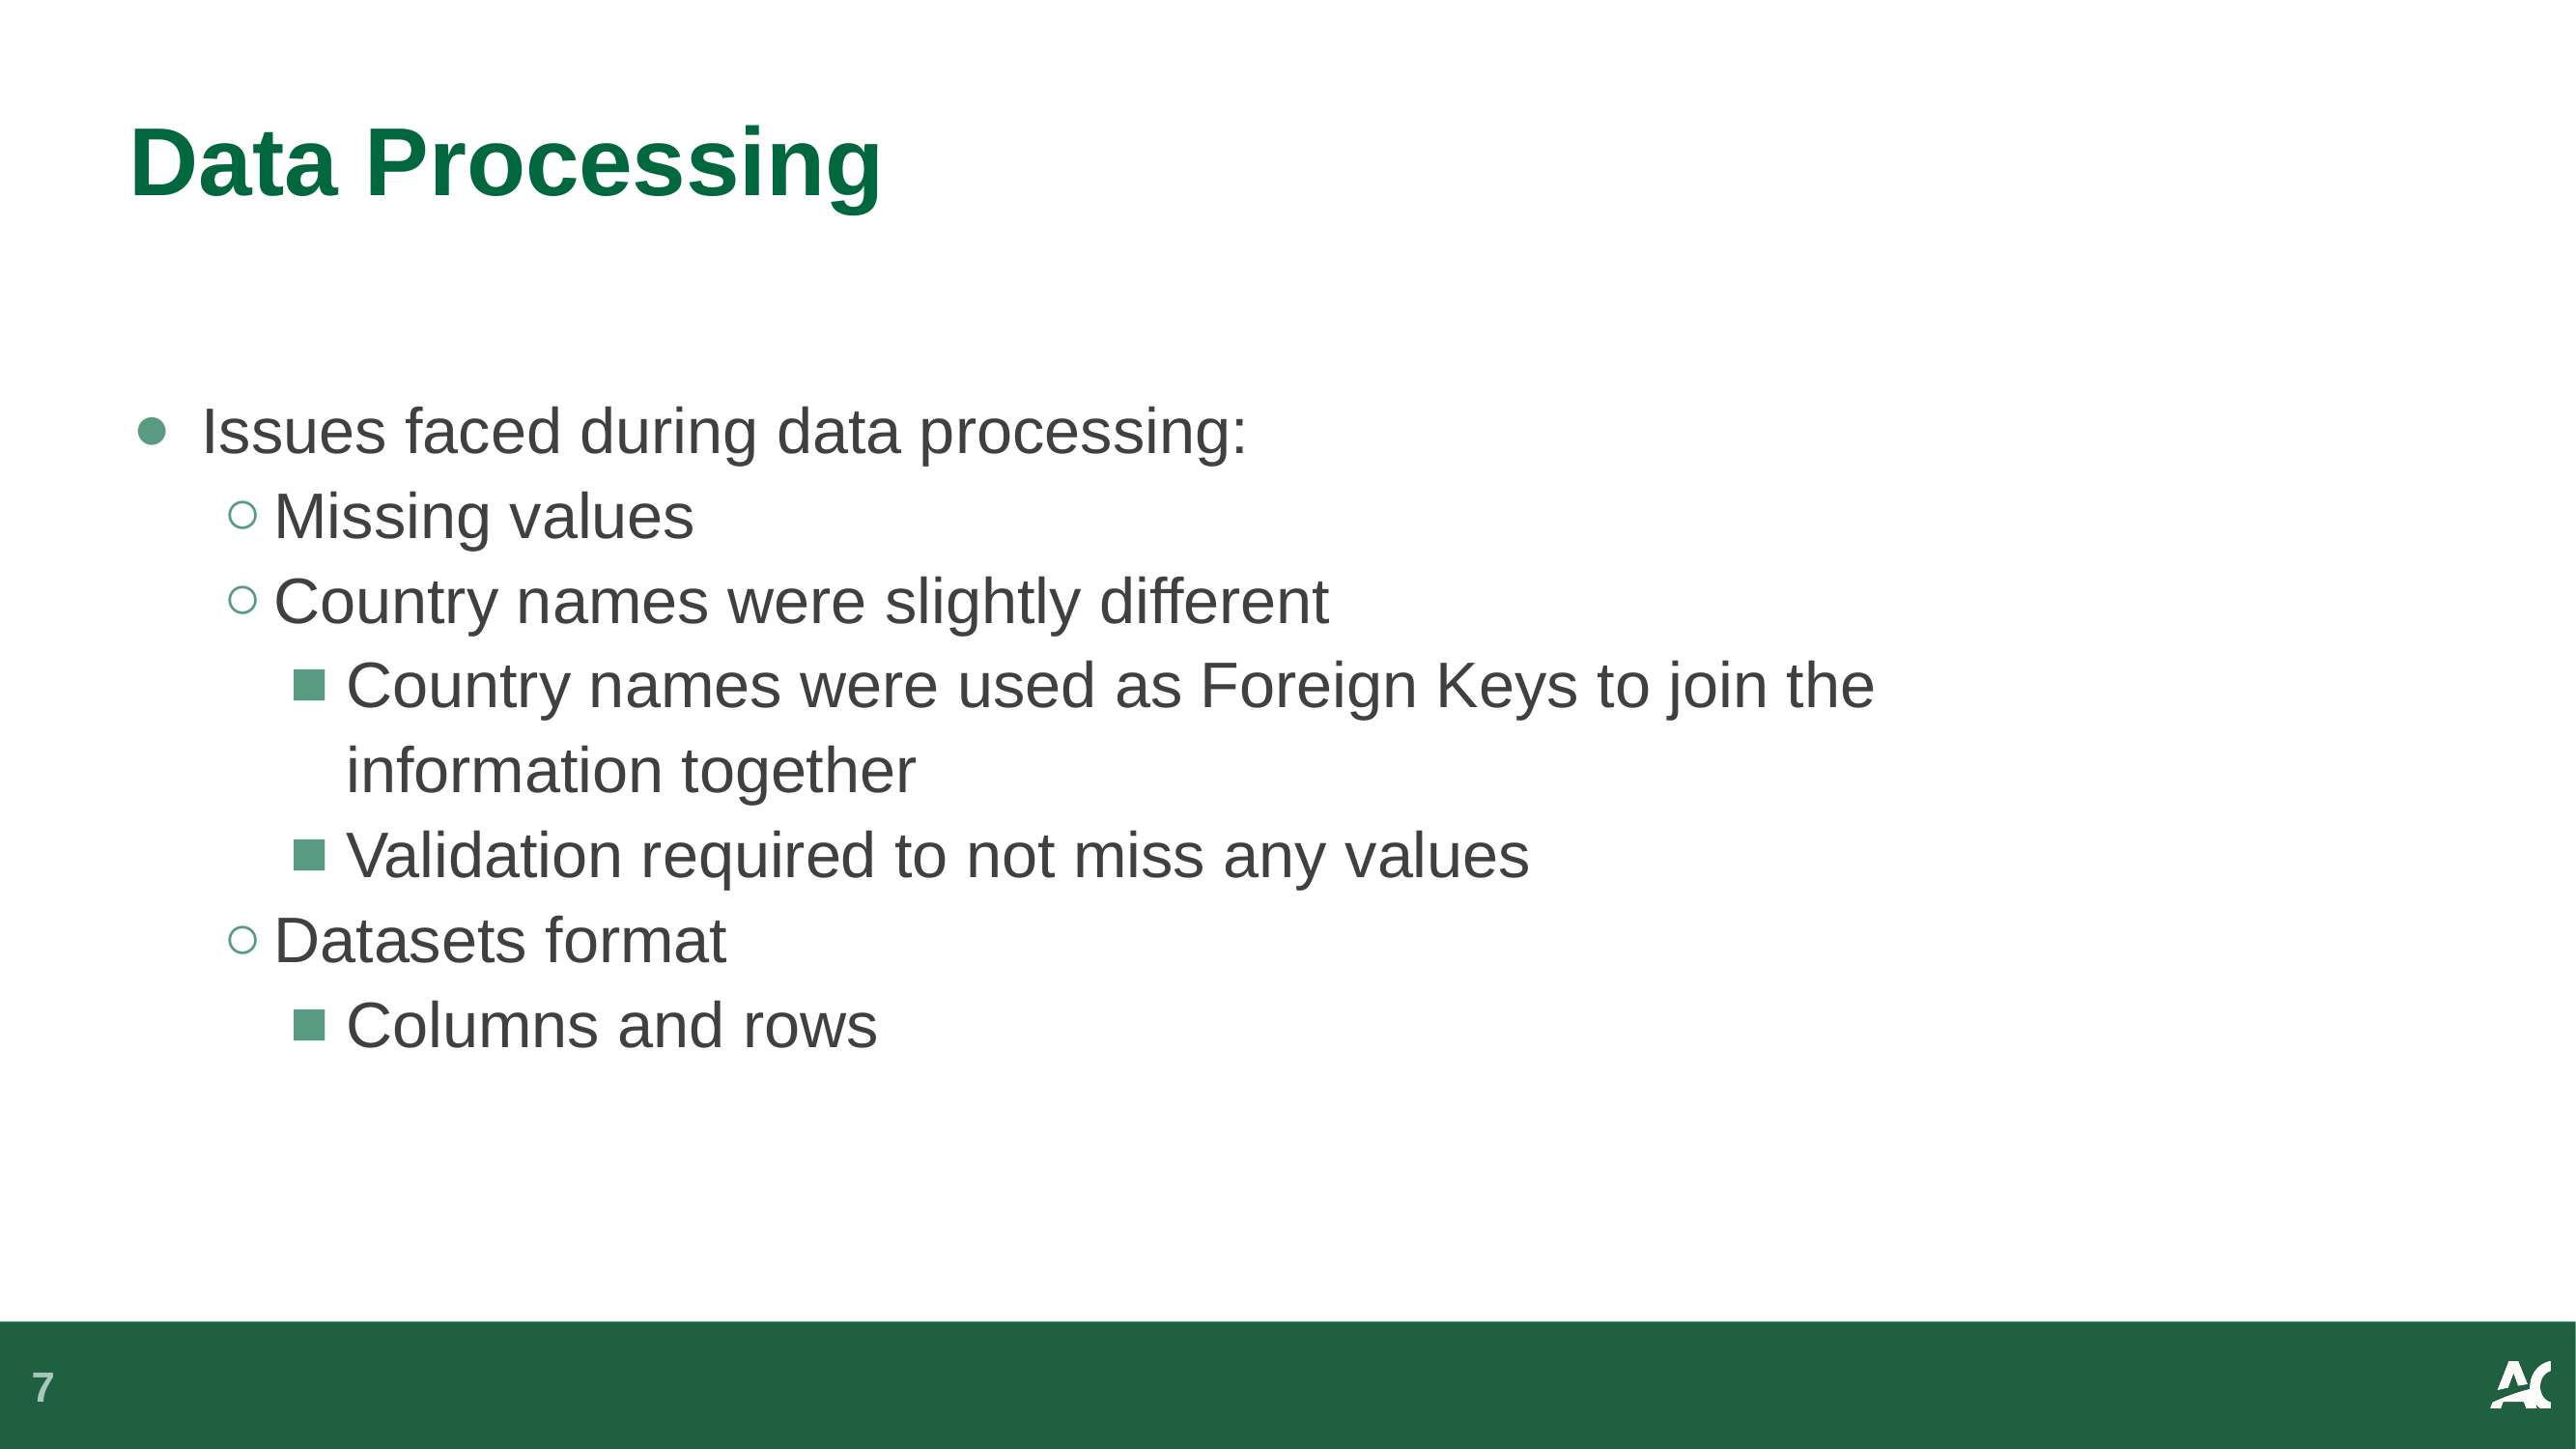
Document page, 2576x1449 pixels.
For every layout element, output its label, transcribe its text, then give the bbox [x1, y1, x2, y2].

picture [0, 1320, 2576, 1449]
slide_number 7 [31, 1346, 116, 1424]
list Issues faced during data processing: Missing values Country names were slightly different Country names were used as Foreign Keys to join the information together Validation required to not miss any values Datasets format Columns and rows [128, 381, 1969, 1195]
title Data Processing [128, 122, 1630, 334]
